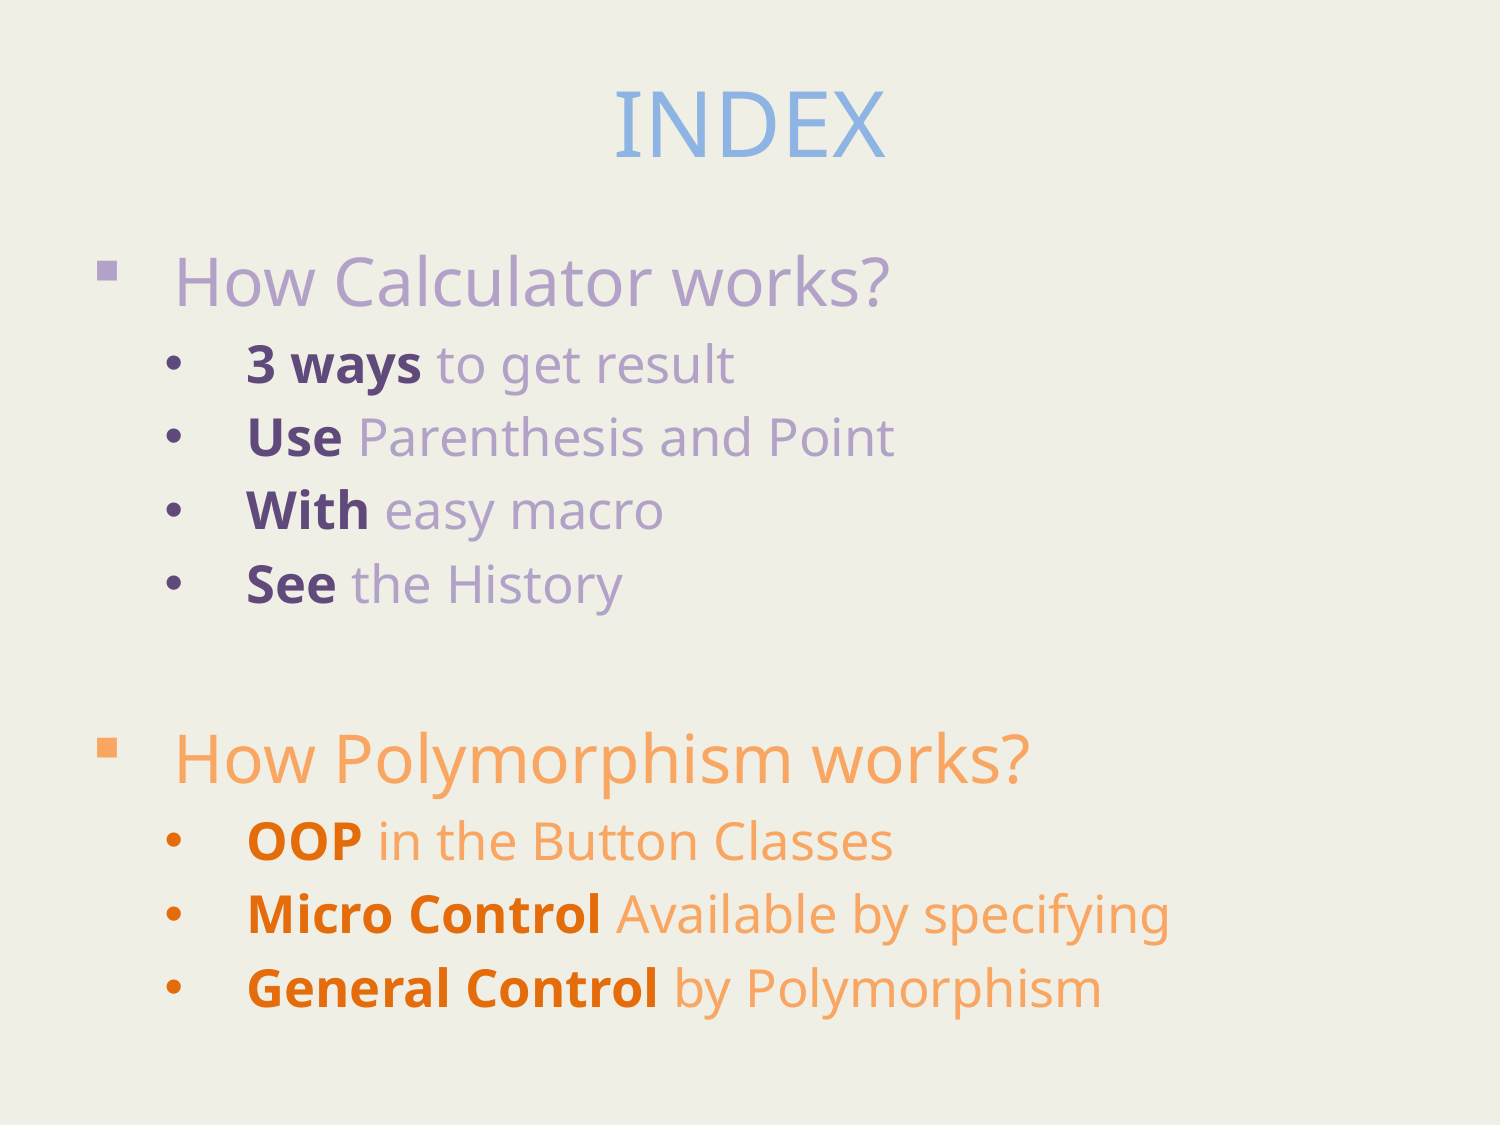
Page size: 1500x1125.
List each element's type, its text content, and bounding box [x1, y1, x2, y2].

list How Calculator works? 3 ways to get result Use Parenthesis and Point With easy macro See the History How Polymorphism works? OOP in the Button Classes Micro Control Available by specifying General Control by Polymorphism [76, 231, 1427, 1029]
title INDEX [75, 45, 1425, 197]
